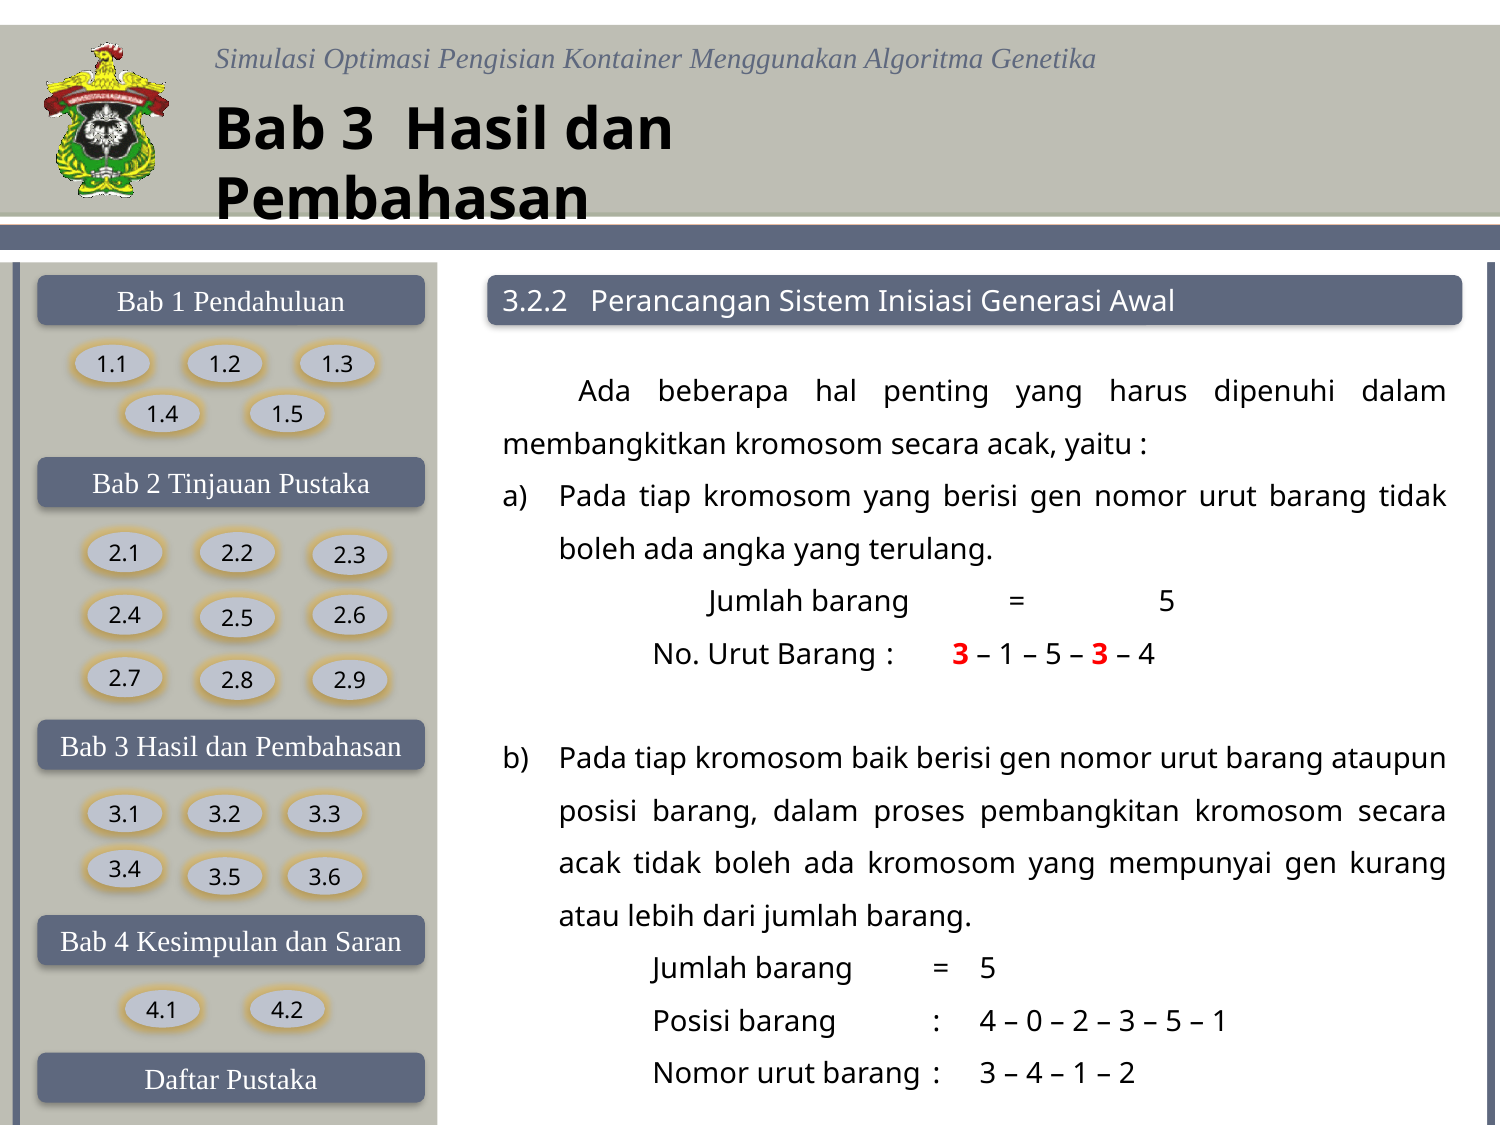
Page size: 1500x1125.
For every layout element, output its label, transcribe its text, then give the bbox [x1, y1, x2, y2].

text_box Ada beberapa hal penting yang harus dipenuhi dalam membangkitkan kromosom secara acak, yaitu : Pada tiap kromosom yang berisi gen nomor urut barang tidak boleh ada angka yang terulang. Jumlah barang = 5 No. Urut Barang : 3 – 1 – 5 – 3 – 4 Pada tiap kromosom baik berisi gen nomor urut barang ataupun posisi barang, dalam proses pembangkitan kromosom secara acak tidak boleh ada kromosom yang mempunyai gen kurang atau lebih dari jumlah barang. Jumlah barang = 5 Posisi barang : 4 – 0 – 2 – 3 – 5 – 1 Nomor urut barang : 3 – 4 – 1 – 2 [487, 347, 1463, 1097]
picture [0, 26, 238, 213]
text_box Bab 3 Hasil dan Pembahasan [200, 84, 975, 239]
text_box [1485, 260, 1497, 1125]
text_box 3.2.2 Perancangan Sistem Inisiasi Generasi Awal [487, 274, 1463, 325]
